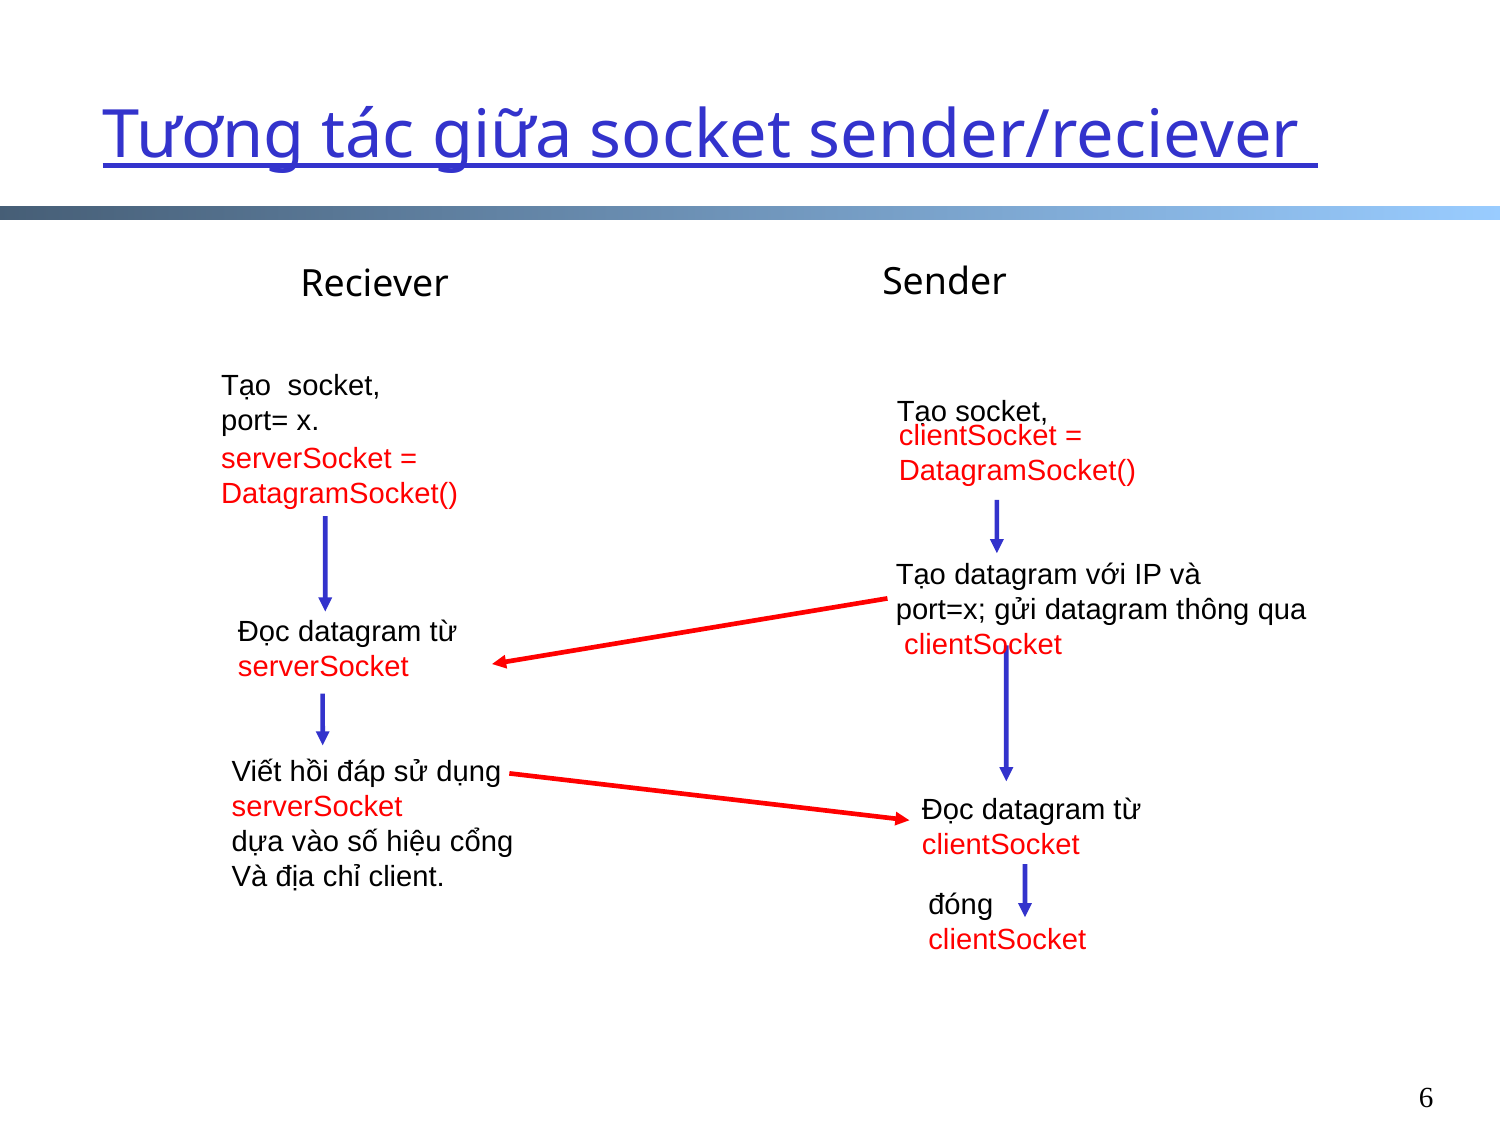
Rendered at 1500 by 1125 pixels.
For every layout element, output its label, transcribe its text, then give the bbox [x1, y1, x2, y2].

text_box Reciever [285, 251, 464, 311]
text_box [907, 676, 1157, 963]
text_box [316, 697, 329, 746]
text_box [491, 248, 1321, 668]
text_box Viết hồi đáp sử dụng serverSocket dựa vào số hiệu cổng Và địa chỉ client. [216, 744, 537, 900]
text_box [223, 515, 473, 691]
text_box 6 [1359, 1071, 1449, 1125]
title Tương tác giữa socket sender/reciever [87, 37, 1363, 226]
text_box Tạo socket, port= x. [206, 358, 396, 431]
text_box serverSocket = DatagramSocket() [206, 431, 474, 517]
text_box [509, 773, 902, 826]
